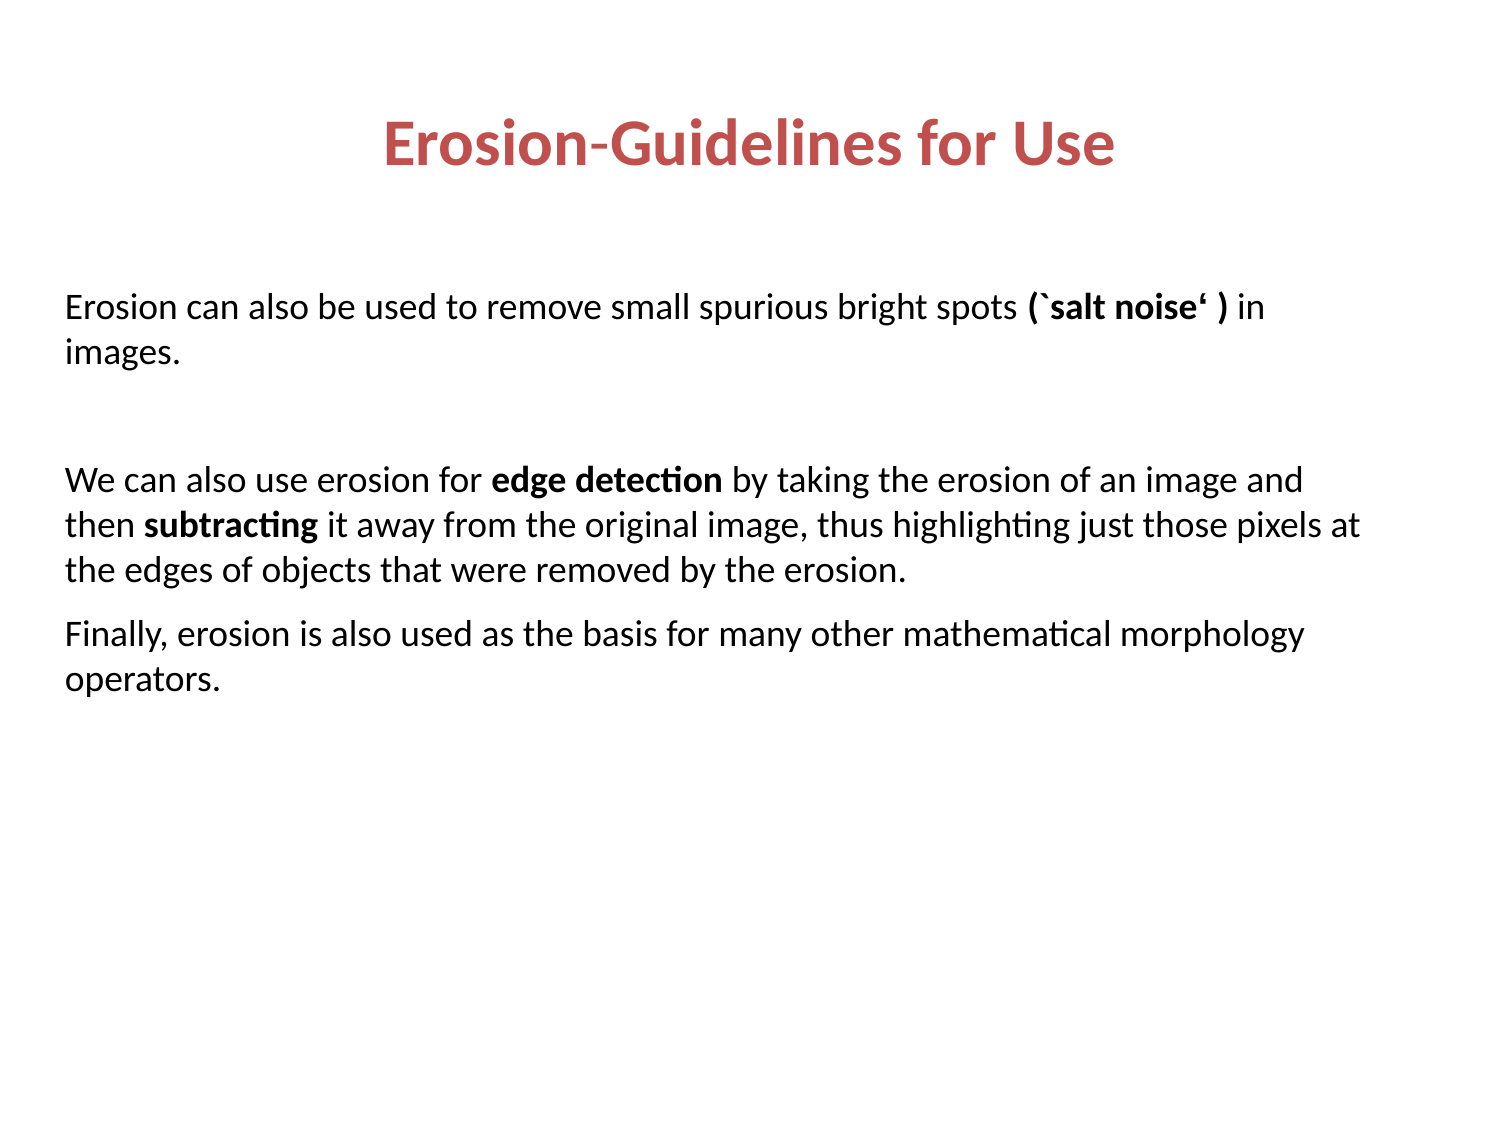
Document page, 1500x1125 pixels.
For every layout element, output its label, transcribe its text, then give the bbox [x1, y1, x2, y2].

title Erosion-Guidelines for Use [75, 45, 1425, 233]
text_box Erosion can also be used to remove small spurious bright spots (`salt noise‘ ) in images. We can also use erosion for edge detection by taking the erosion of an image and then subtracting it away from the original image, thus highlighting just those pixels at the edges of objects that were removed by the erosion. Finally, erosion is also used as the basis for many other mathematical morphology operators. [49, 274, 1388, 707]
